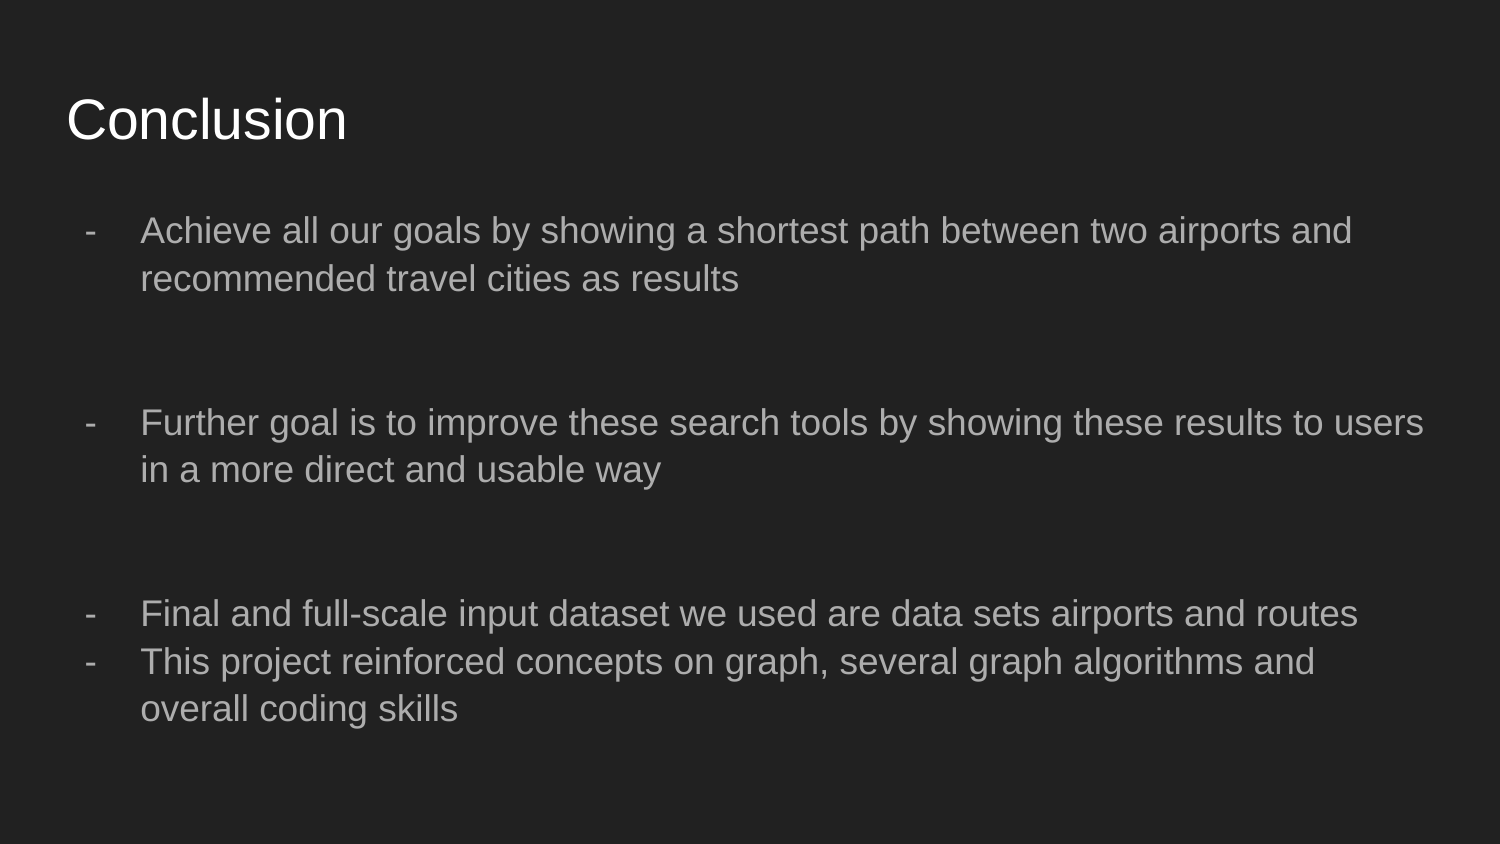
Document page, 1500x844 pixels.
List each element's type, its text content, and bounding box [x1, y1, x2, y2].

title Conclusion [51, 72, 1449, 167]
list Achieve all our goals by showing a shortest path between two airports and recommended travel cities as results Further goal is to improve these search tools by showing these results to users in a more direct and usable way Final and full-scale input dataset we used are data sets airports and routes This project reinforced concepts on graph, several graph algorithms and overall coding skills [51, 189, 1449, 750]
